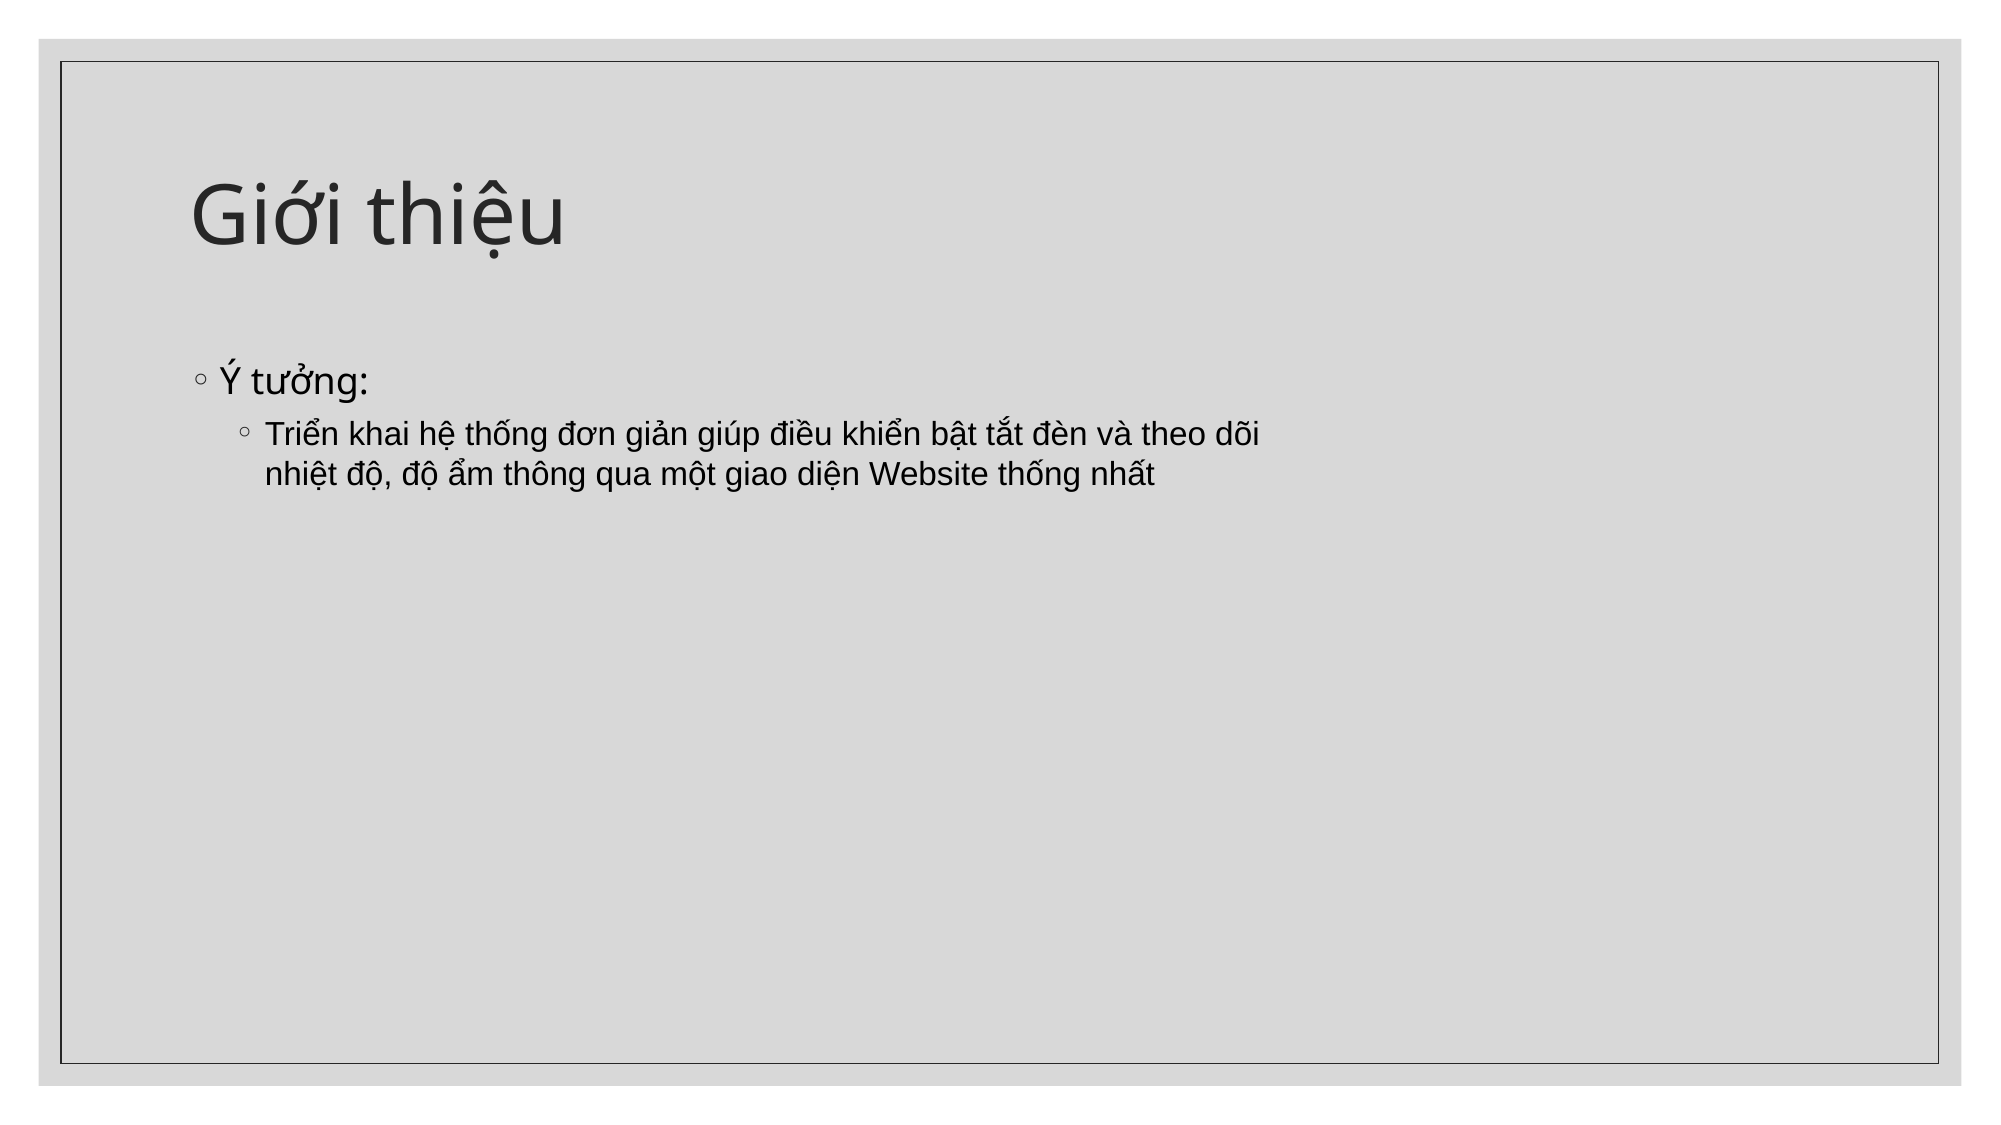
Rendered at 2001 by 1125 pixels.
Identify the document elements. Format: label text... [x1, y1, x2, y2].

title Giới thiệu [174, 105, 1825, 331]
list Ý tưởng: Triển khai hệ thống đơn giản giúp điều khiển bật tắt đèn và theo dõi nhiệt độ, độ ẩm thông qua một giao diện Website thống nhất [174, 345, 1338, 977]
